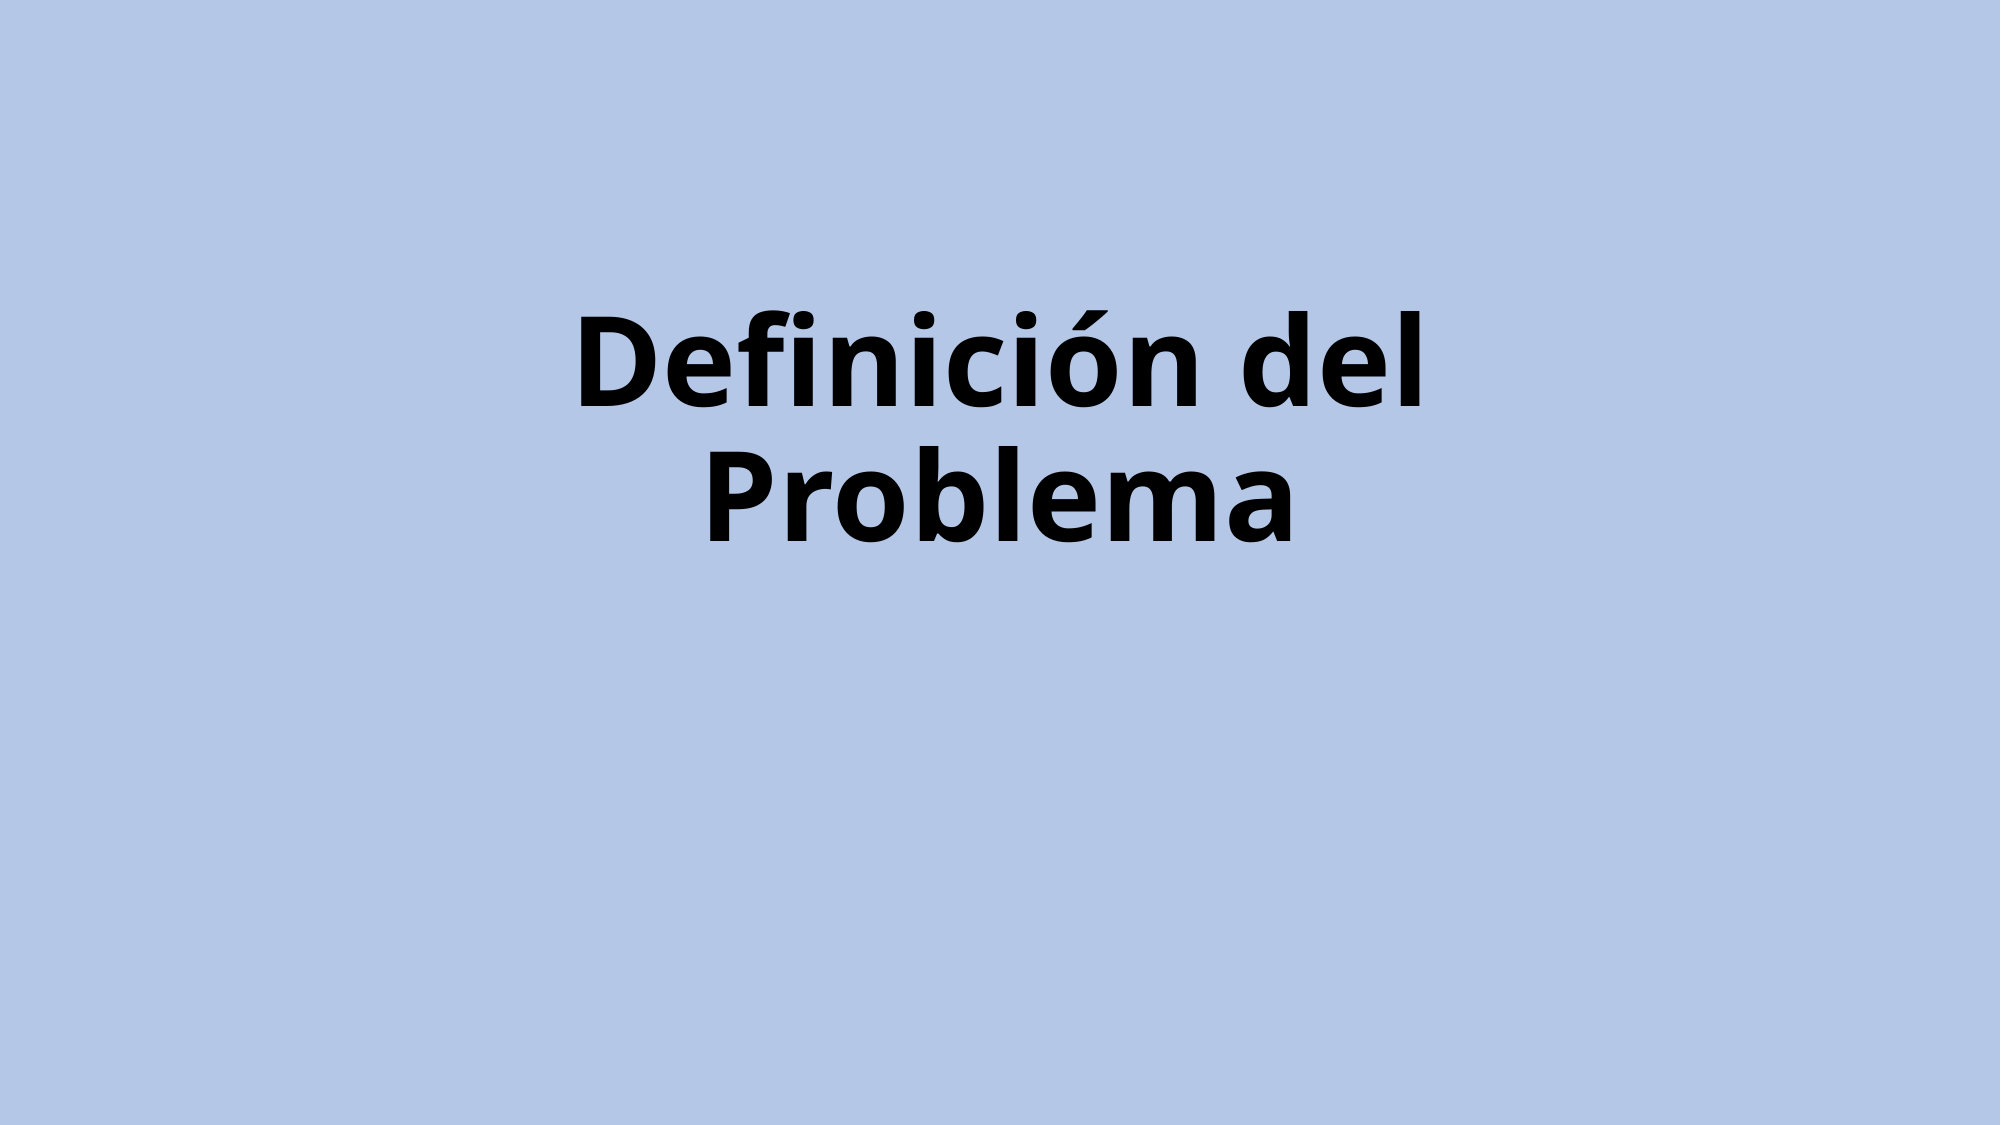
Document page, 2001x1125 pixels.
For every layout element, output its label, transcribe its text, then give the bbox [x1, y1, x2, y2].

title Definición del Problema [249, 184, 1750, 576]
